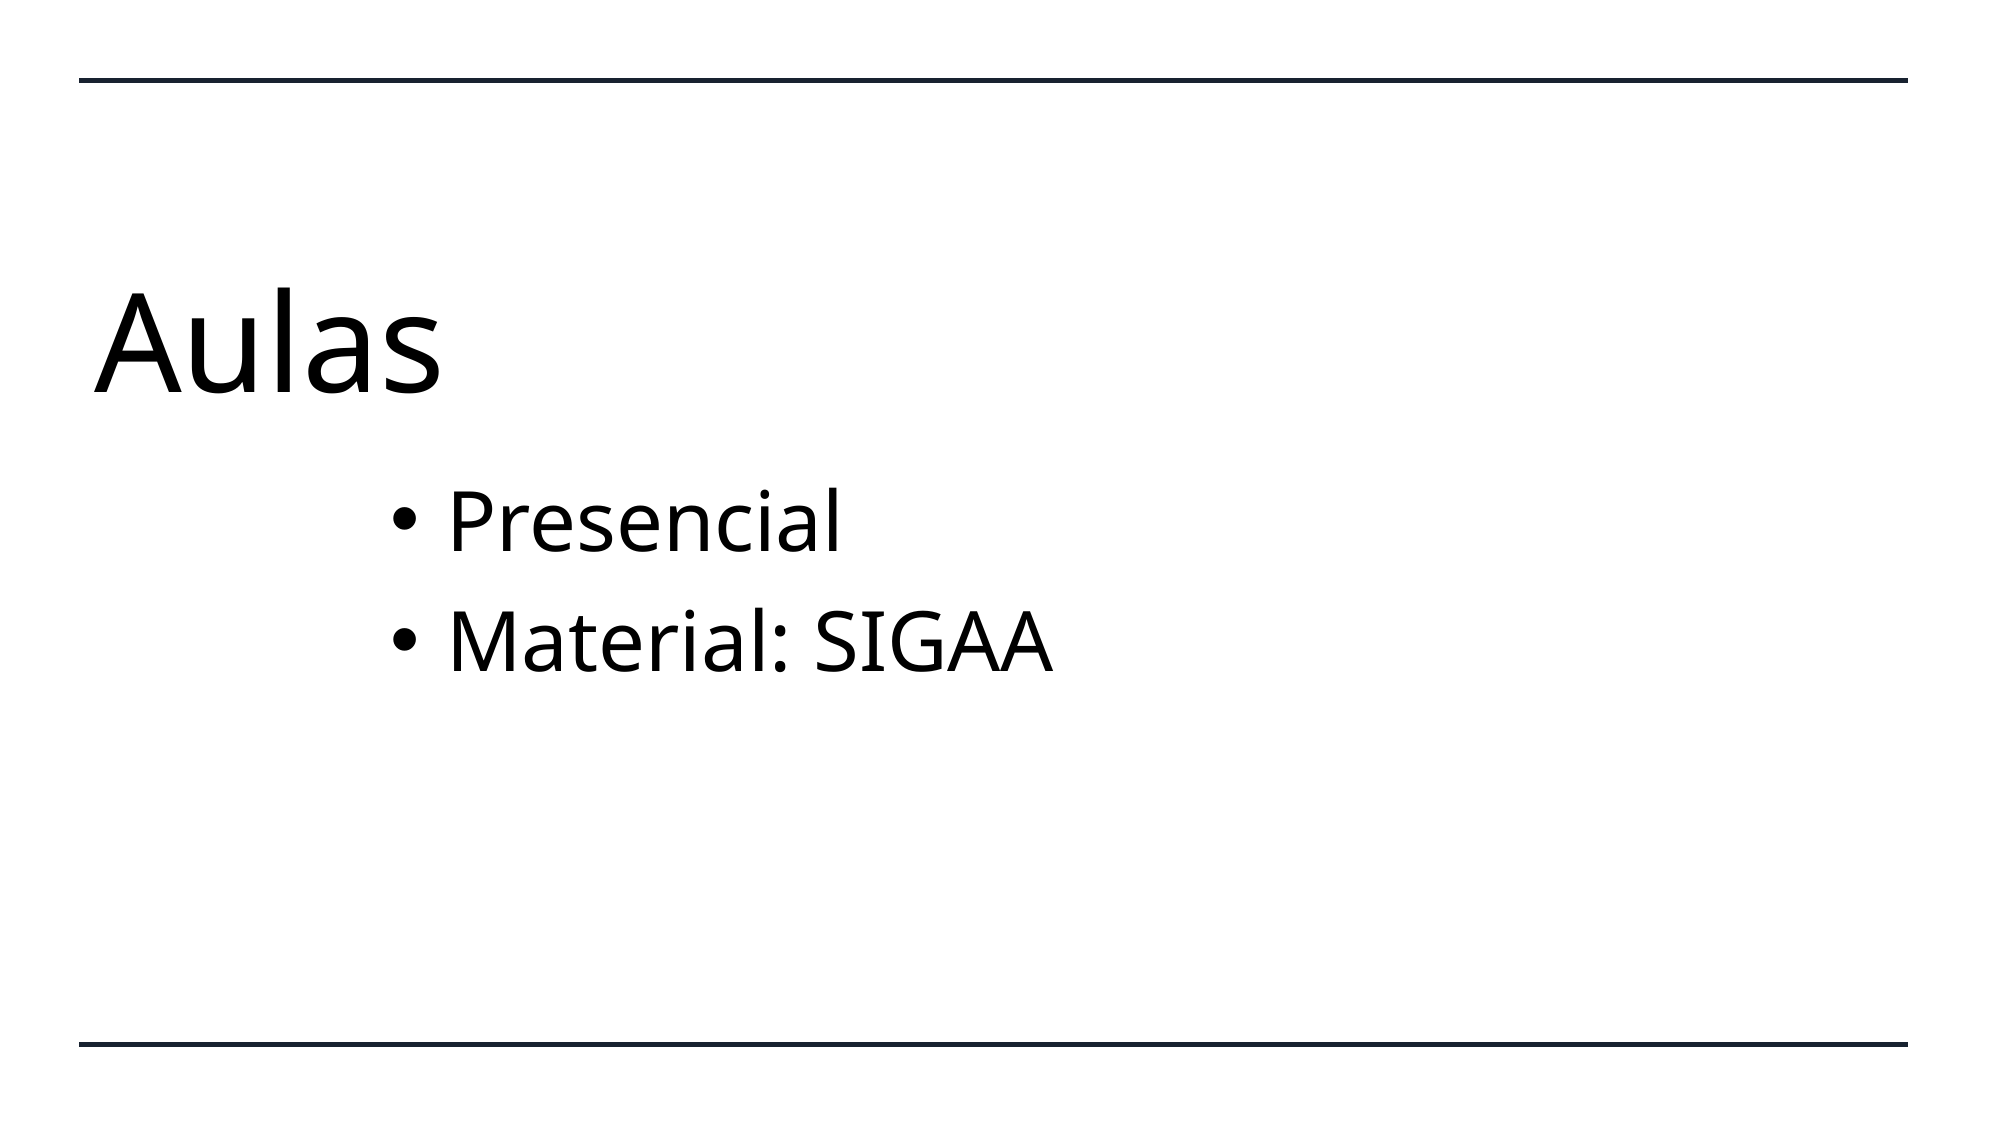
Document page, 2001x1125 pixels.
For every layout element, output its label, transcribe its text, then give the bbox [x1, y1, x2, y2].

list Presencial Material: SIGAA [375, 460, 1803, 963]
title Aulas [79, 160, 1824, 515]
